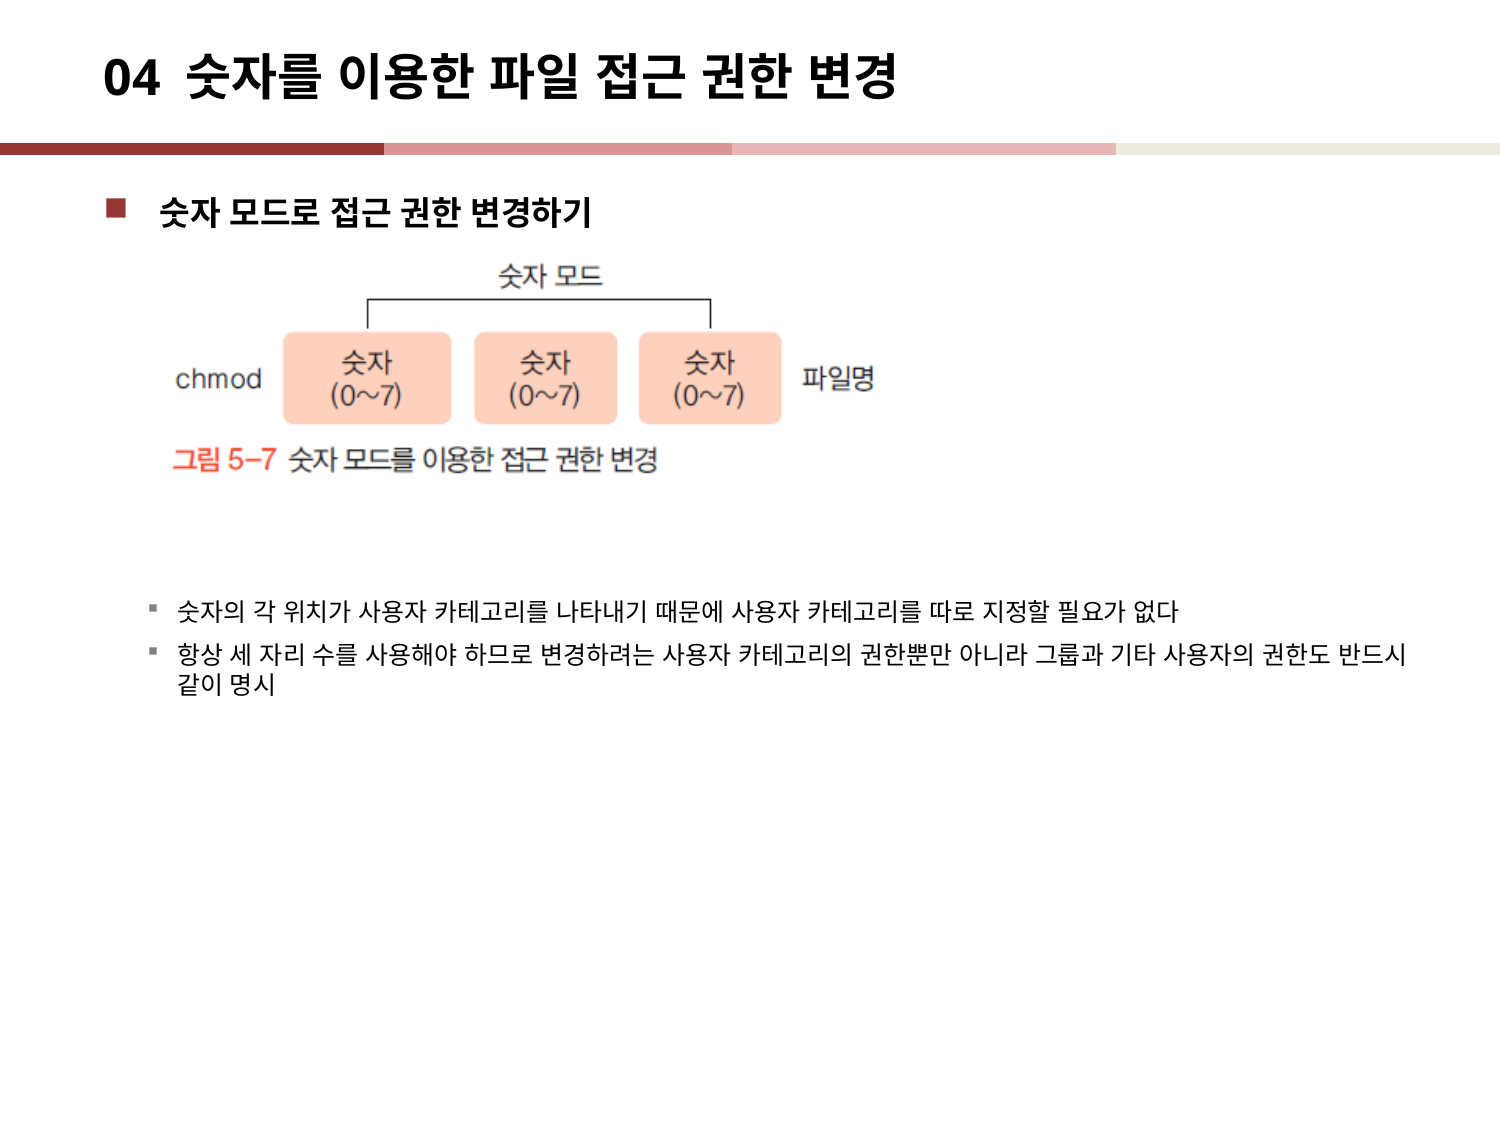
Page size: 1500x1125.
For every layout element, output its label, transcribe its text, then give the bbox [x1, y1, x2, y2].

picture [159, 255, 879, 489]
list 숫자 모드로 접근 권한 변경하기 숫자의 각 위치가 사용자 카테고리를 나타내기 때문에 사용자 카테고리를 따로 지정할 필요가 없다 항상 세 자리 수를 사용해야 하므로 변경하려는 사용자 카테고리의 권한뿐만 아니라 그룹과 기타 사용자의 권한도 반드시 같이 명시 [88, 164, 1436, 1052]
title 04 숫자를 이용한 파일 접근 권한 변경 [88, 30, 1330, 121]
